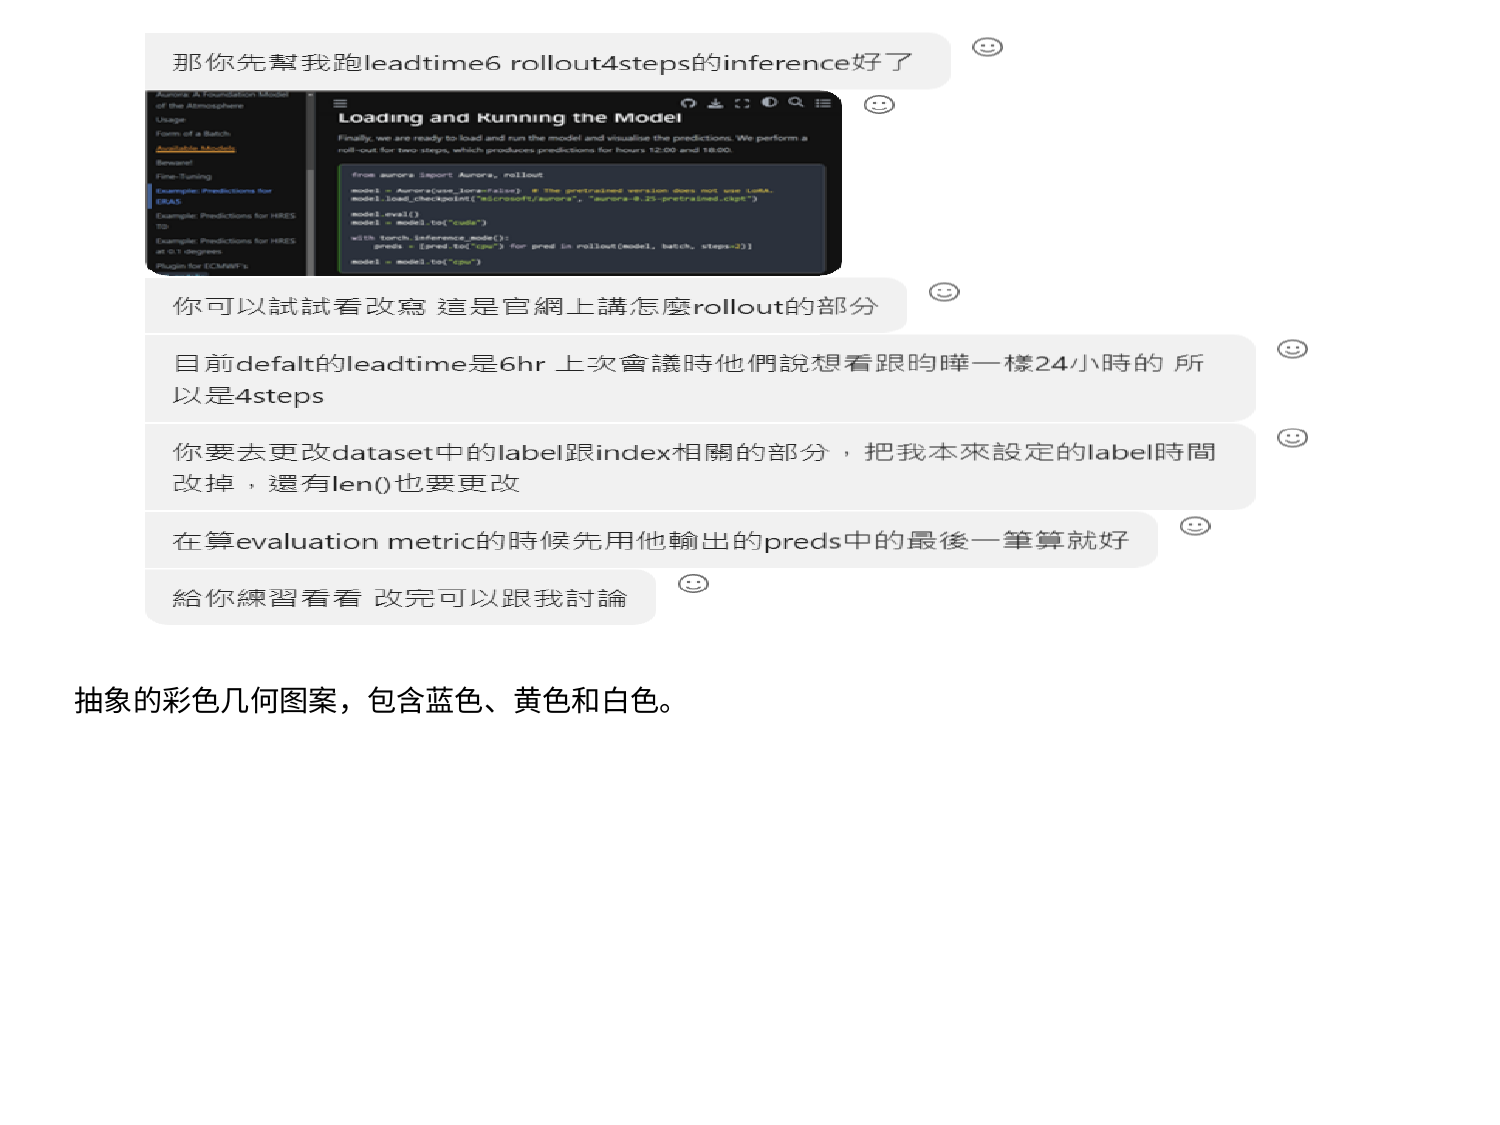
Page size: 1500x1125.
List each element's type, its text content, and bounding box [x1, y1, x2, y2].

picture [134, 29, 1336, 631]
text_box 抽象的彩色几何图案，包含蓝色、黄色和白色。 [59, 674, 1260, 760]
